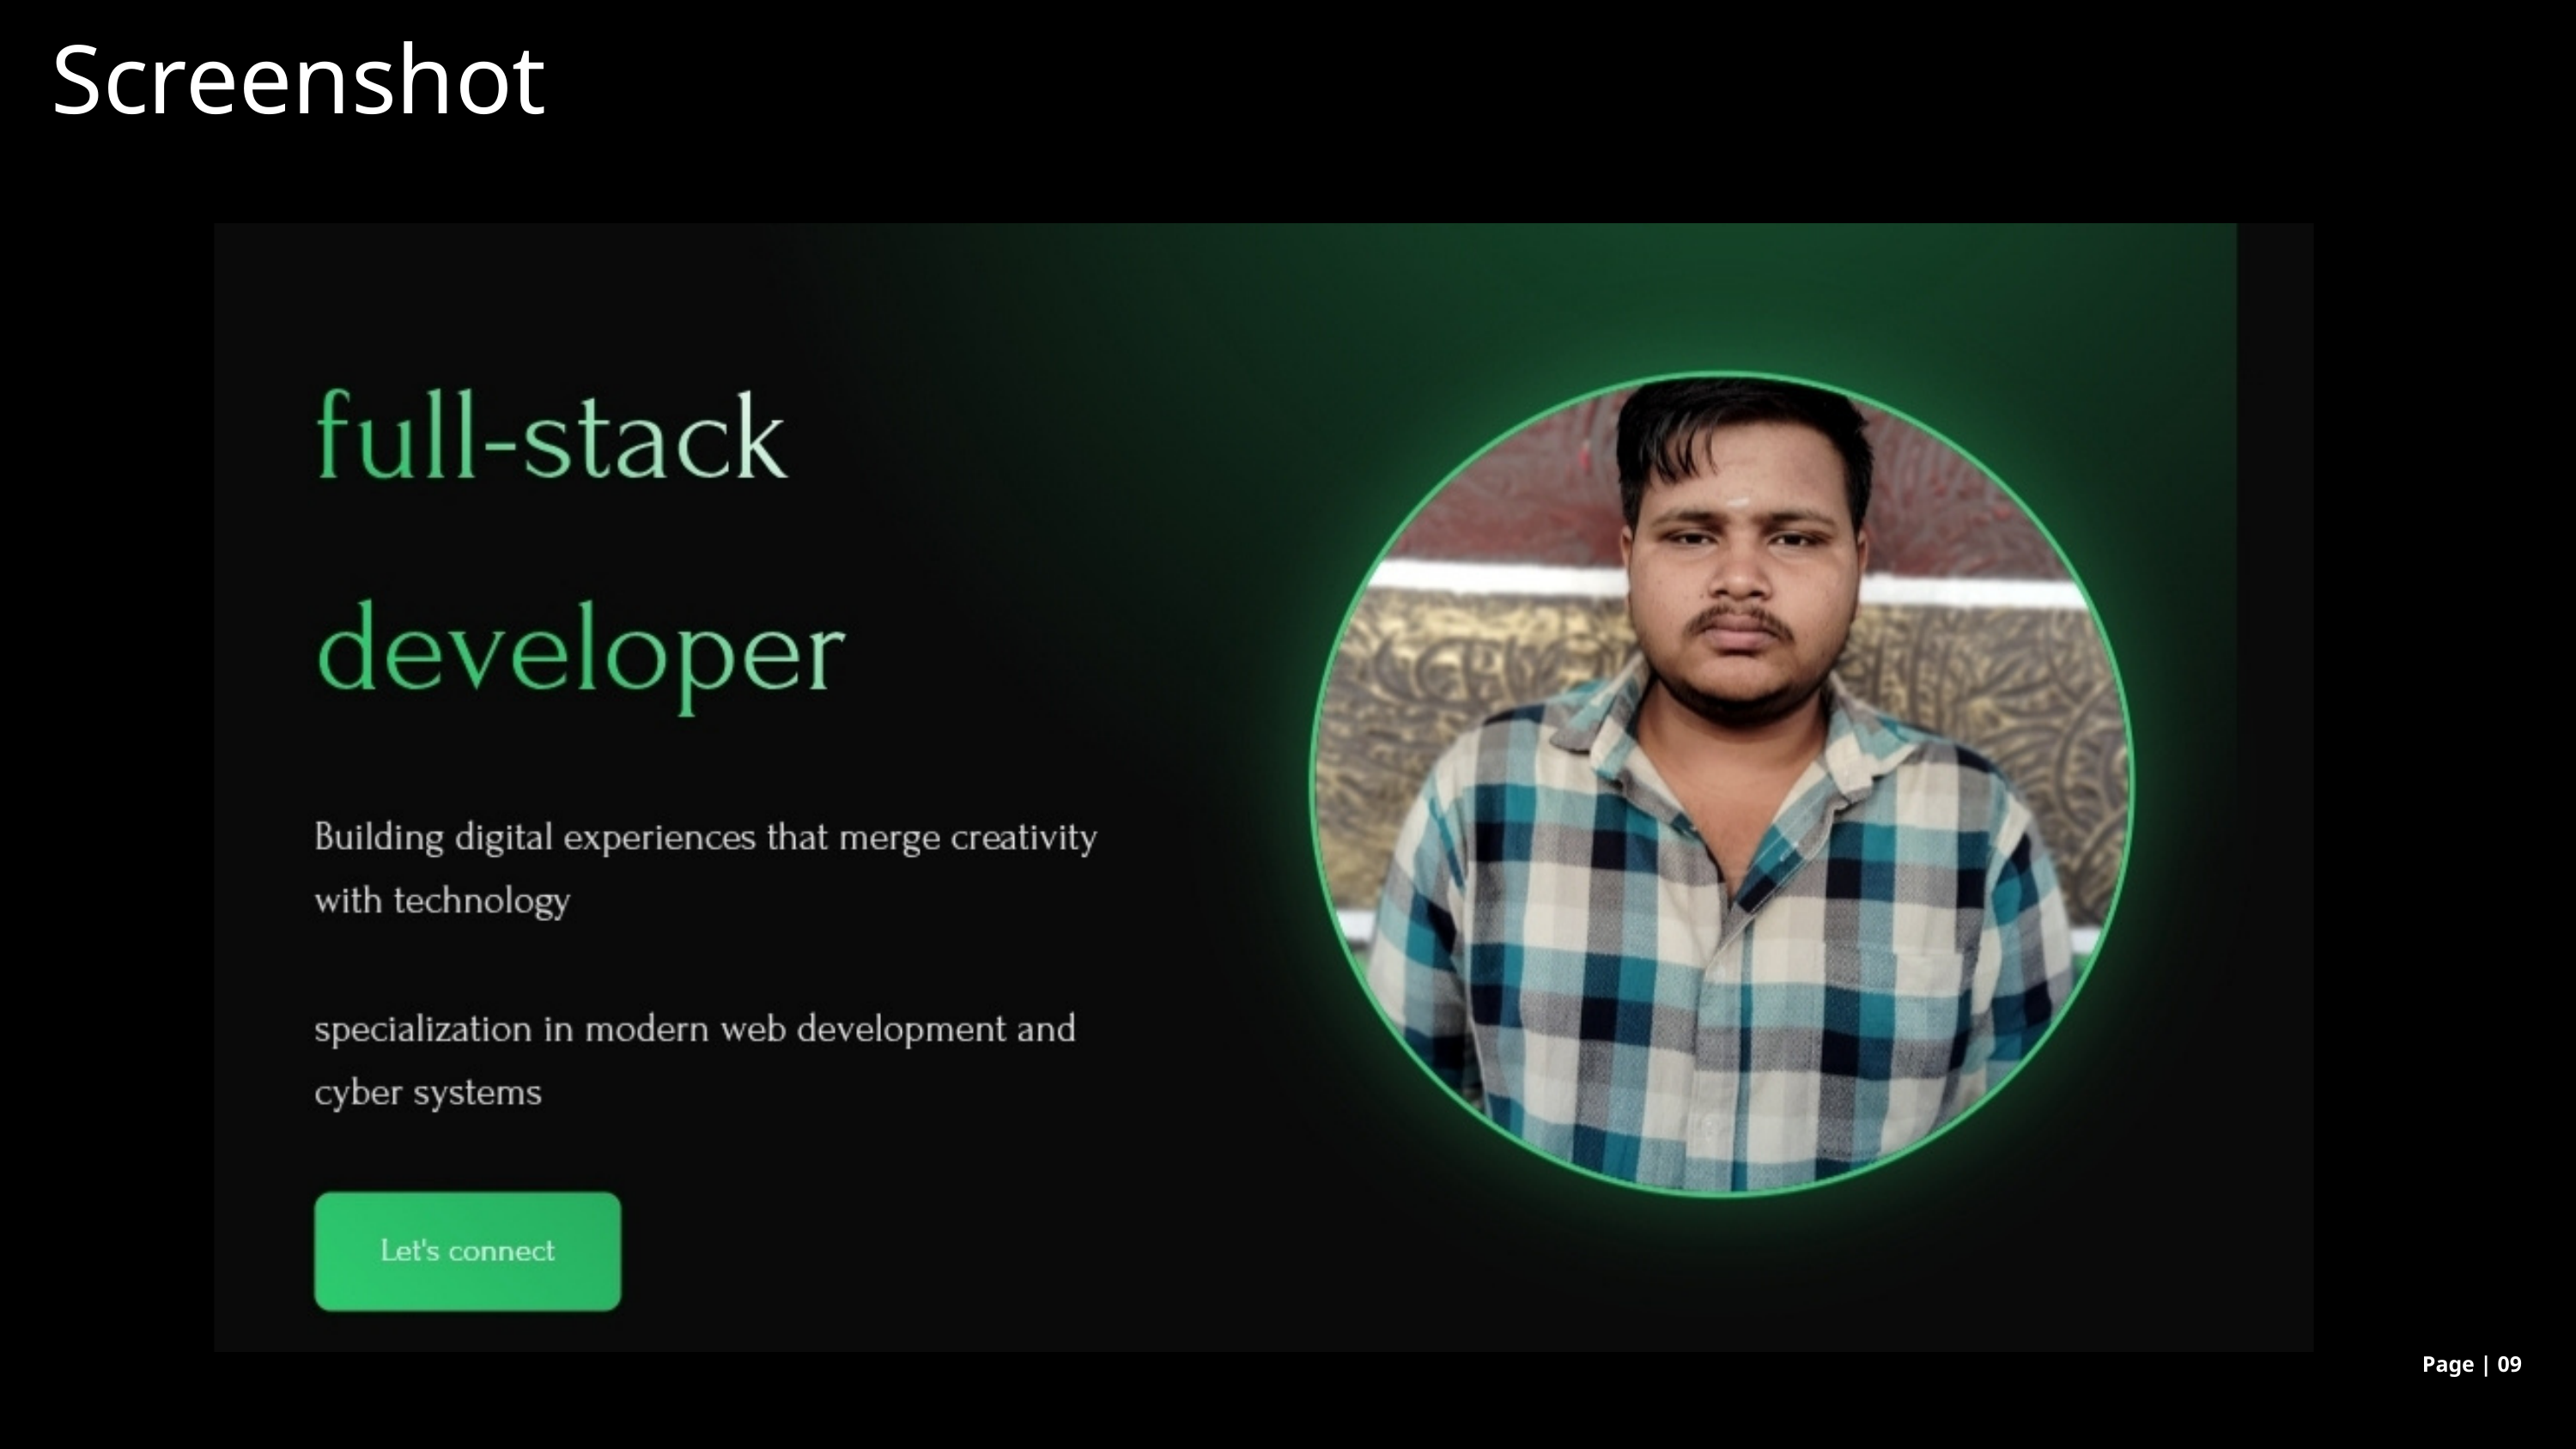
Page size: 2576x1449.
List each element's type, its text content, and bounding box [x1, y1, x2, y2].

text_box Page | 09 [2421, 1346, 2524, 1377]
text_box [214, 223, 2314, 1353]
text_box Screenshot [0, 0, 623, 133]
